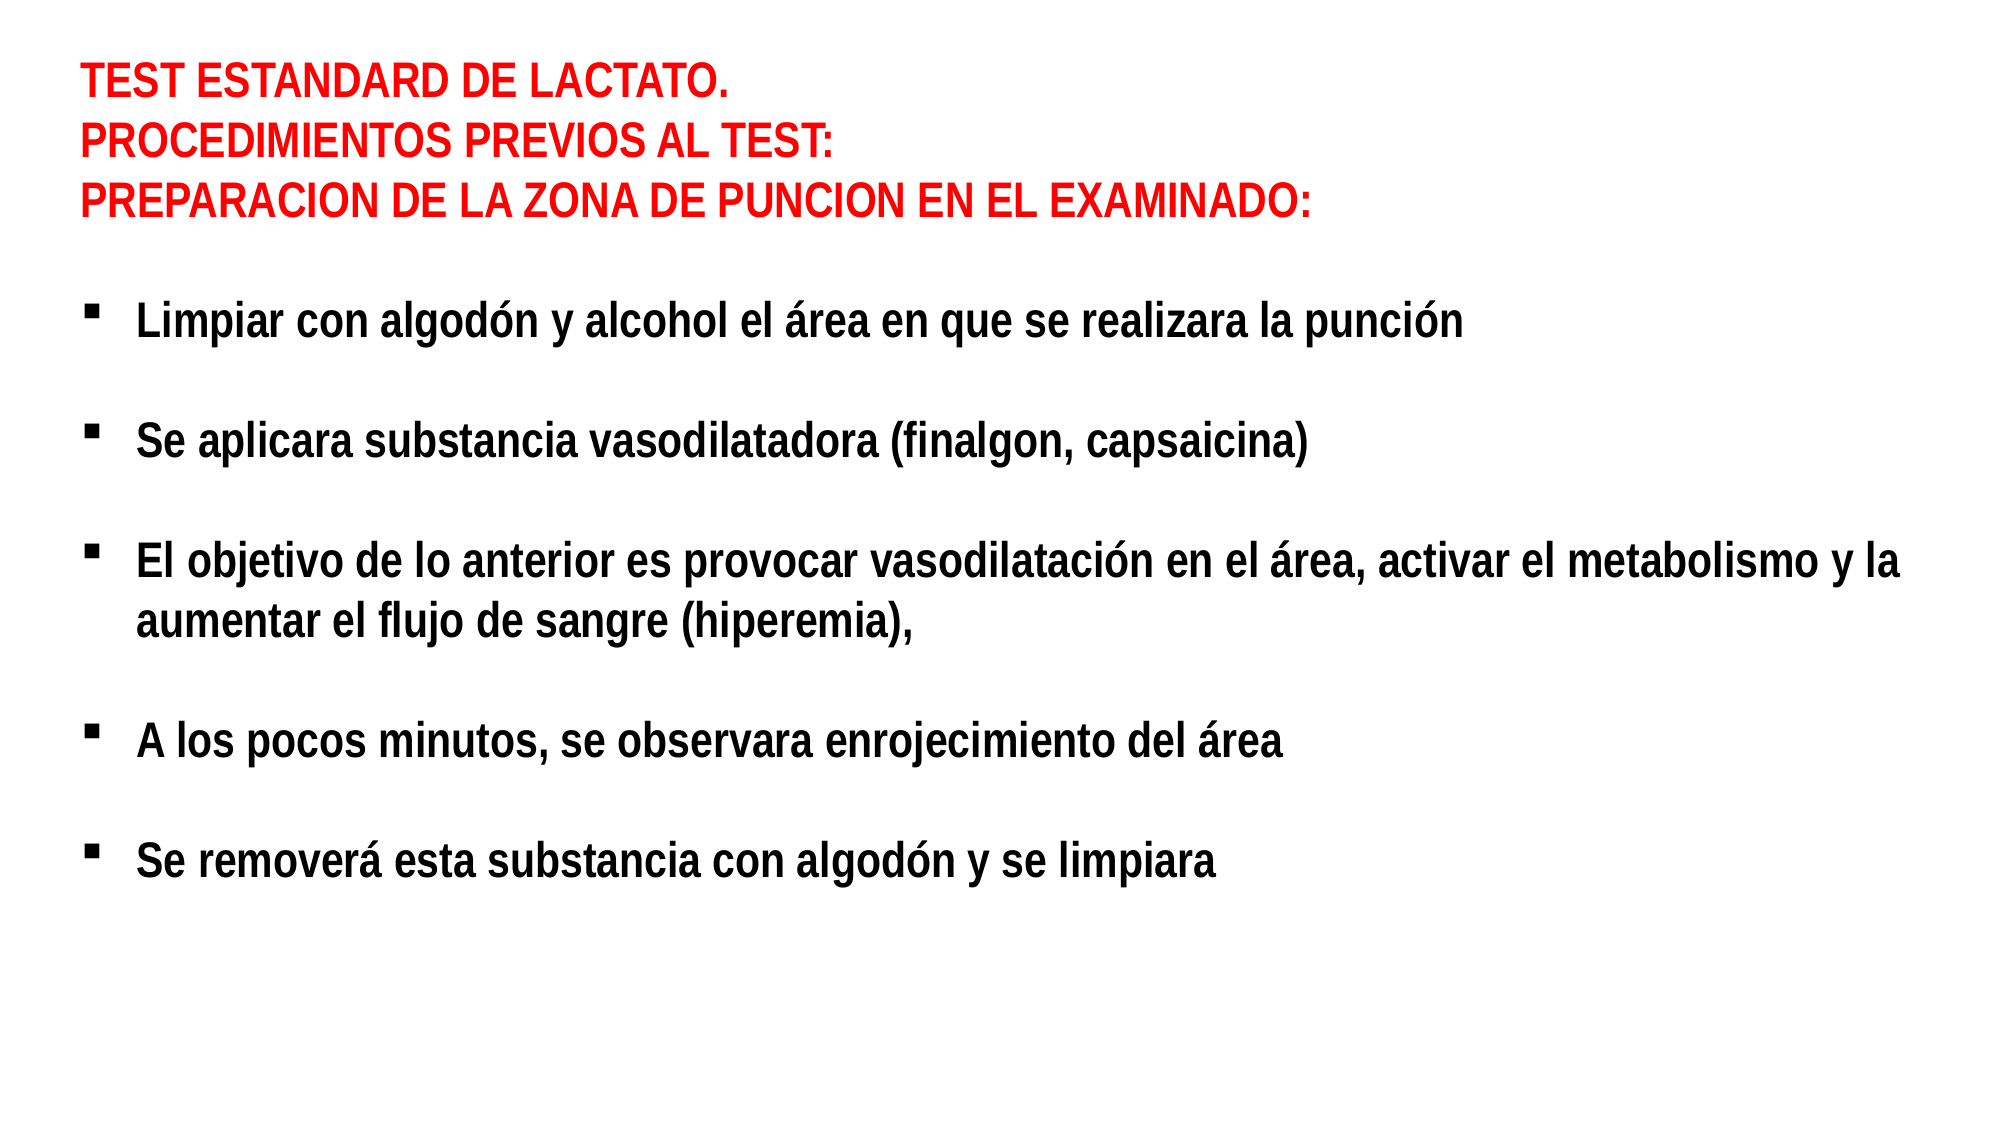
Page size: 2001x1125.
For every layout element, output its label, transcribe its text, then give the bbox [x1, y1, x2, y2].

text_box TEST ESTANDARD DE LACTATO. PROCEDIMIENTOS PREVIOS AL TEST: PREPARACION DE LA ZONA DE PUNCION EN EL EXAMINADO: Limpiar con algodón y alcohol el área en que se realizara la punción Se aplicara substancia vasodilatadora (finalgon, capsaicina) El objetivo de lo anterior es provocar vasodilatación en el área, activar el metabolismo y la aumentar el flujo de sangre (hiperemia), A los pocos minutos, se observara enrojecimiento del área Se removerá esta substancia con algodón y se limpiara [65, 39, 1935, 895]
